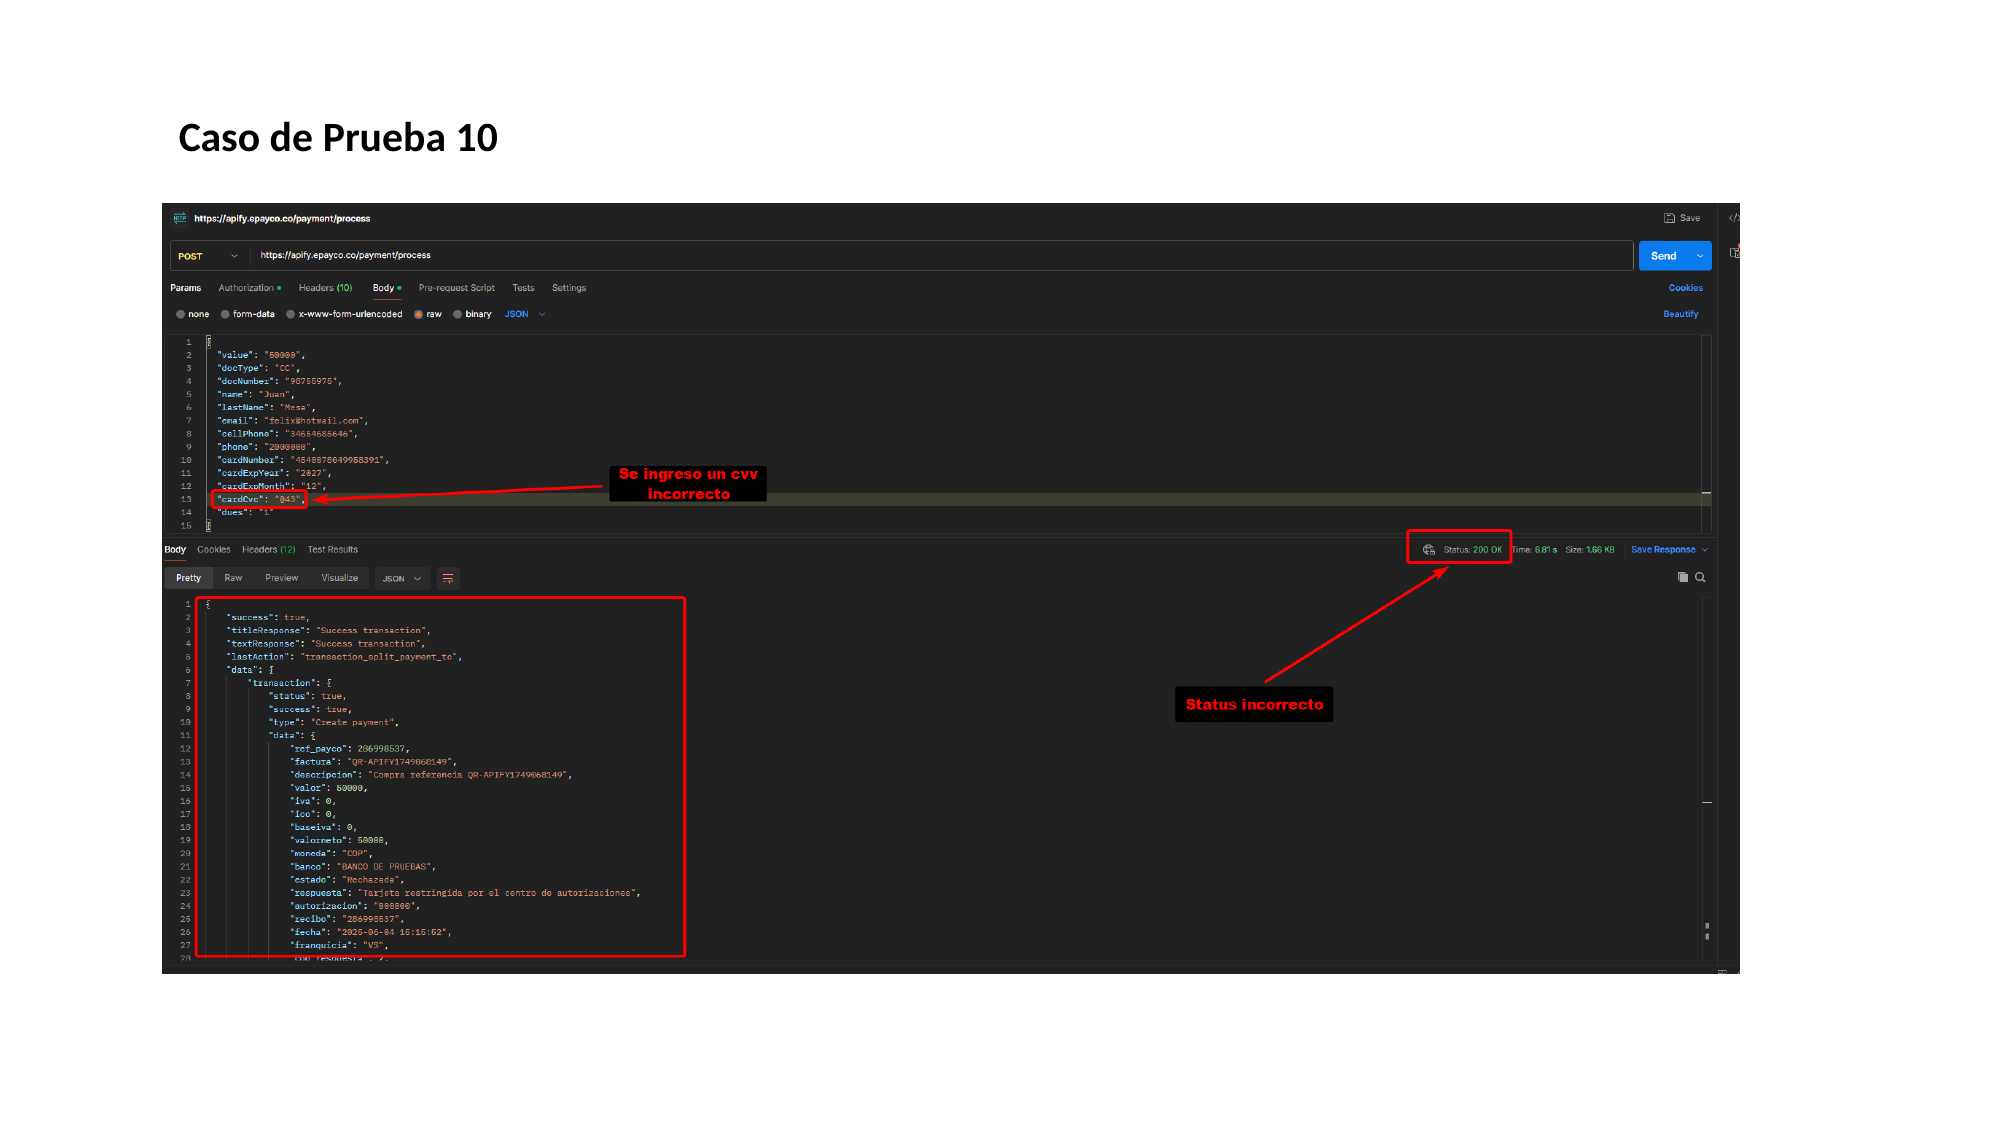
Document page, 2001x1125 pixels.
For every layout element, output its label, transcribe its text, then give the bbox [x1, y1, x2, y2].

picture [162, 203, 1740, 974]
text_box Caso de Prueba 10 [163, 101, 514, 167]
